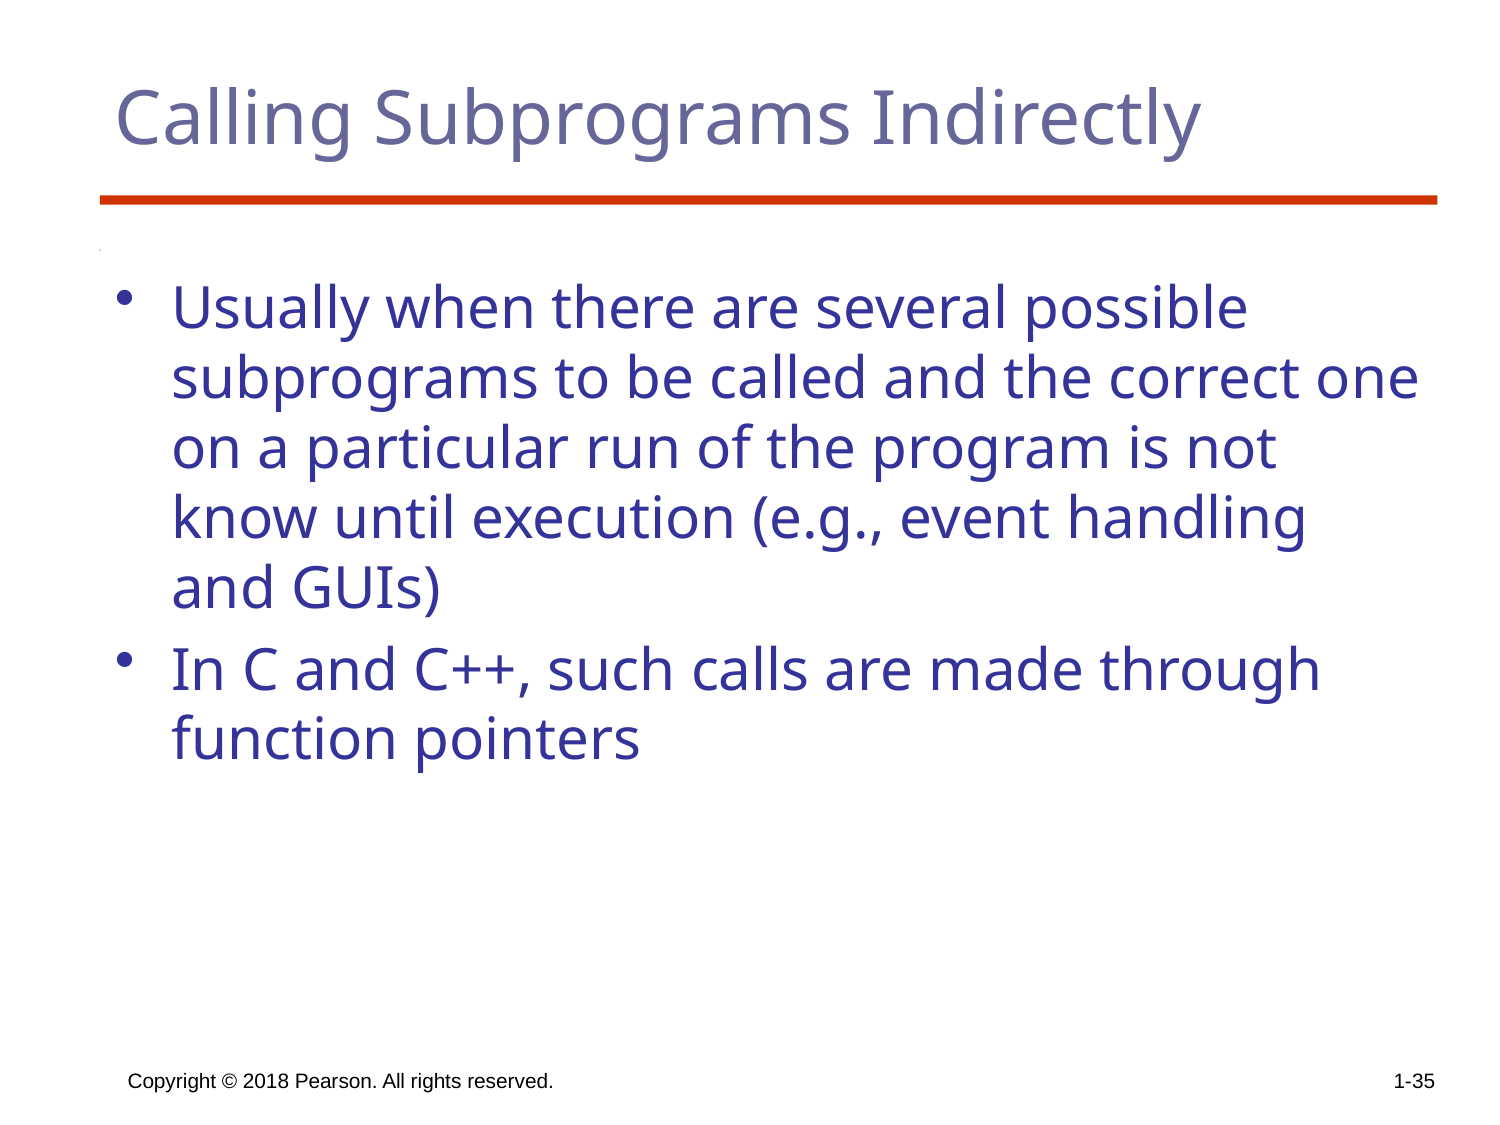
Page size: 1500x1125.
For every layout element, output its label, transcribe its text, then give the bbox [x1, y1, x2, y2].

slide_number 1-35 [1137, 1024, 1451, 1101]
title Calling Subprograms Indirectly [99, 62, 1438, 250]
list Usually when there are several possible subprograms to be called and the correct one on a particular run of the program is not know until execution (e.g., event handling and GUIs) In C and C++, such calls are made through function pointers [99, 262, 1438, 1013]
footer Copyright © 2018 Pearson. All rights reserved. [112, 1024, 801, 1101]
